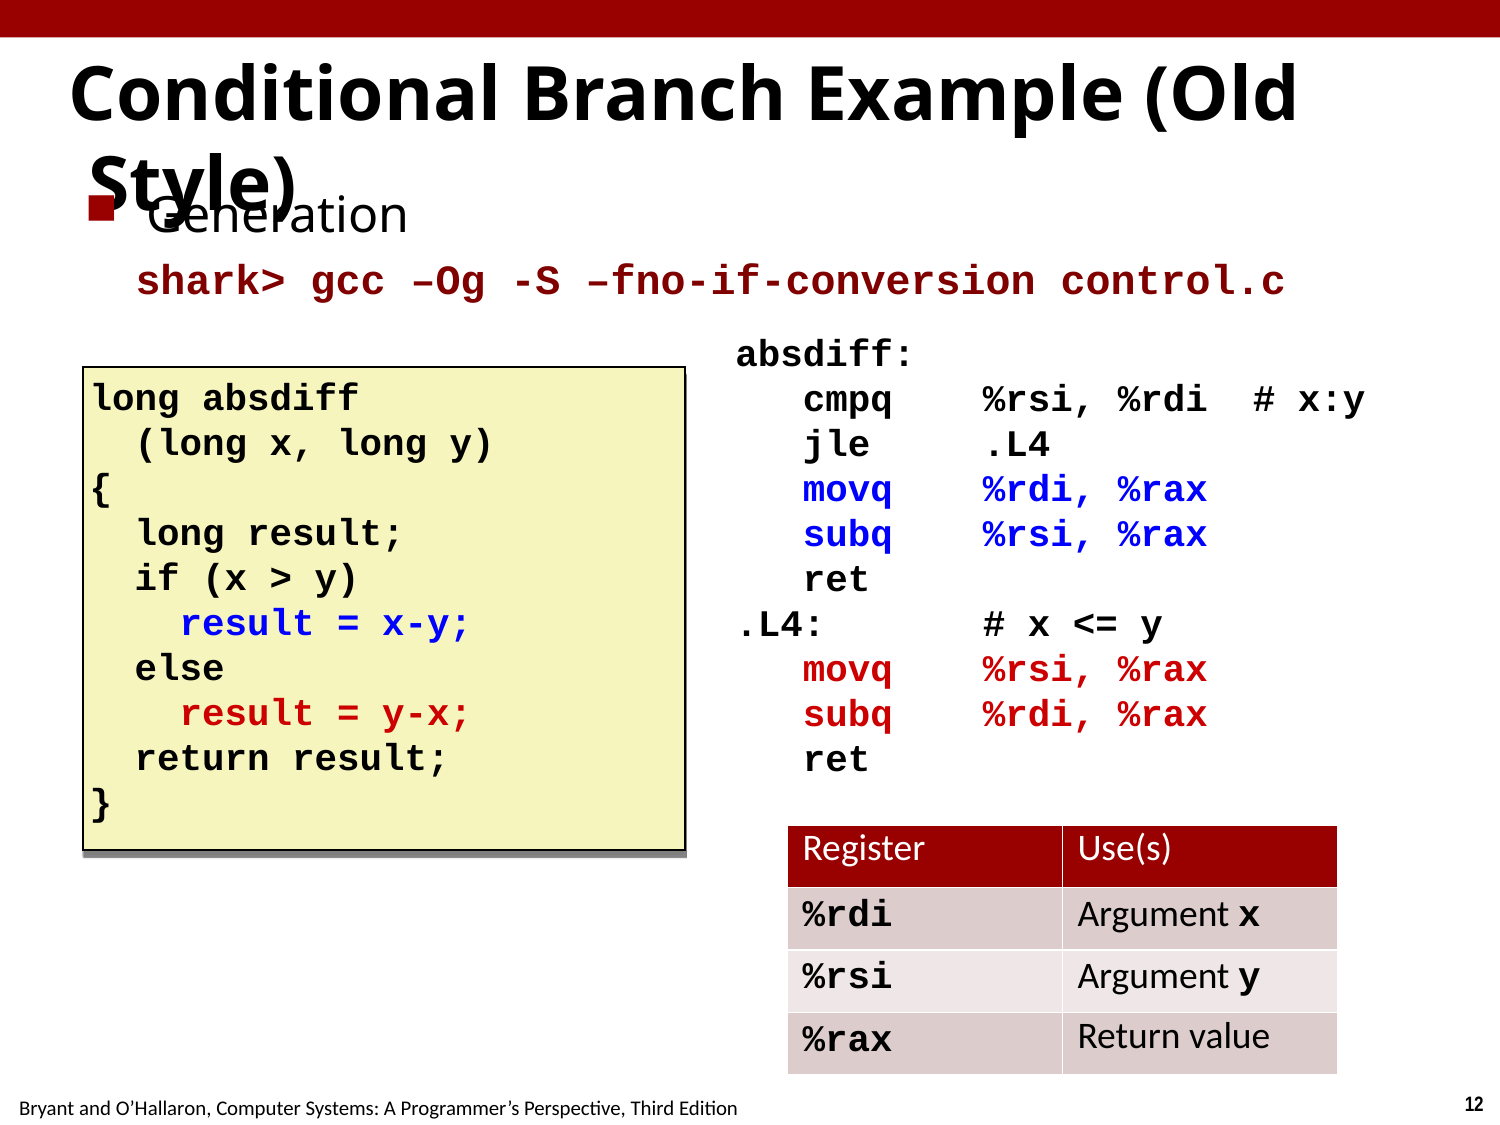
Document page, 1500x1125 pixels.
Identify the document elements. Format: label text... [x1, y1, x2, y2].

table_cell %rsi [788, 951, 1062, 1012]
text_box absdiff: cmpq %rsi, %rdi # x:y jle .L4 movq %rdi, %rax subq %rsi, %rax ret .L4: # x <= y movq %rsi, %rax subq %rdi, %rax ret [729, 322, 1450, 1113]
table_cell Argument x [1063, 888, 1337, 949]
title Conditional Branch Example (Old Style) [62, 41, 1438, 230]
table_cell Argument y [1063, 951, 1337, 1012]
text_box long absdiff (long x, long y) { long result; if (x > y) result = x-y; else result = y-x; return result; } [83, 366, 686, 850]
table_header Use(s) [1063, 826, 1337, 887]
table_cell %rax [788, 1013, 1062, 1074]
table_cell %rdi [788, 888, 1062, 949]
text_box [0, 0, 1500, 38]
table_cell Return value [1063, 1013, 1337, 1074]
table_header Register [788, 826, 1062, 887]
list Generation shark> gcc –Og -S –fno-if-conversion control.c [75, 174, 1413, 346]
